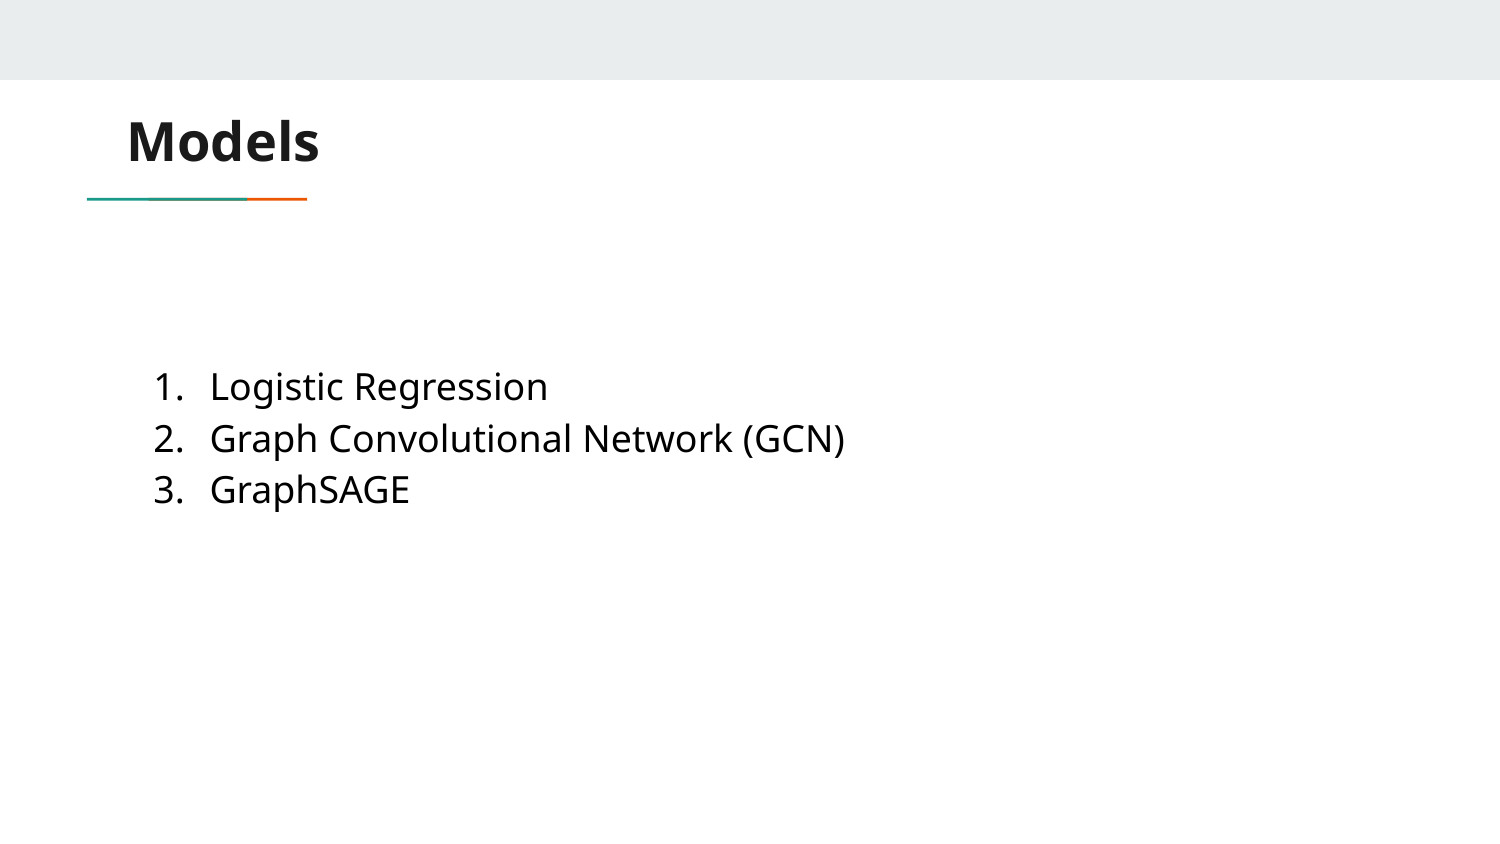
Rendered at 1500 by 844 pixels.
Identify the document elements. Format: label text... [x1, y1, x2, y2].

list Logistic Regression Graph Convolutional Network (GCN) GraphSAGE [119, 341, 1381, 712]
title Models [111, 91, 1373, 180]
